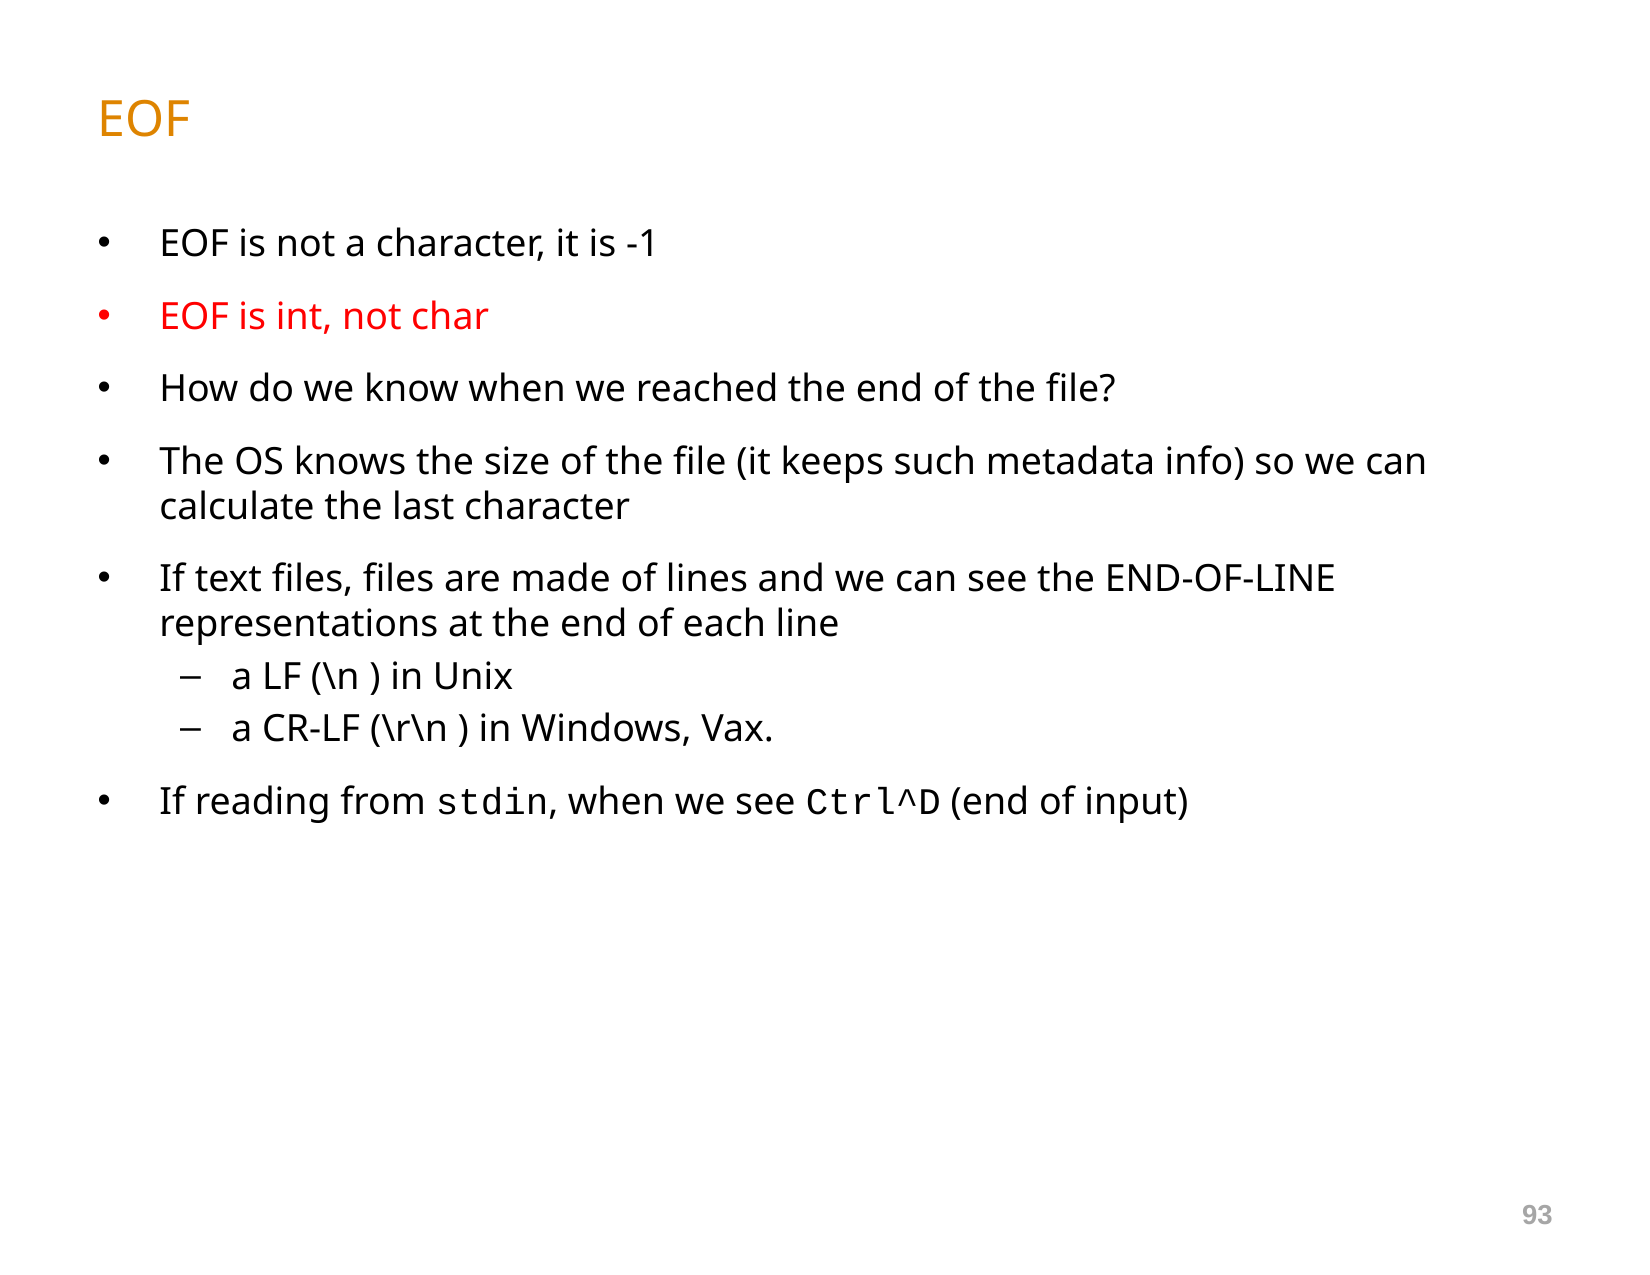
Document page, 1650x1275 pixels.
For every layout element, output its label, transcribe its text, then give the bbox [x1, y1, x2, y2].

title EOF [82, 51, 1568, 182]
list EOF is not a character, it is -1 EOF is int, not char How do we know when we reached the end of the file? The OS knows the size of the file (it keeps such metadata info) so we can calculate the last character If text files, files are made of lines and we can see the END-OF-LINE representations at the end of each line a LF (\n ) in Unix a CR-LF (\r\n ) in Windows, Vax. If reading from stdin, when we see Ctrl^D (end of input) [82, 211, 1568, 1139]
slide_number 93 [1182, 1181, 1568, 1250]
